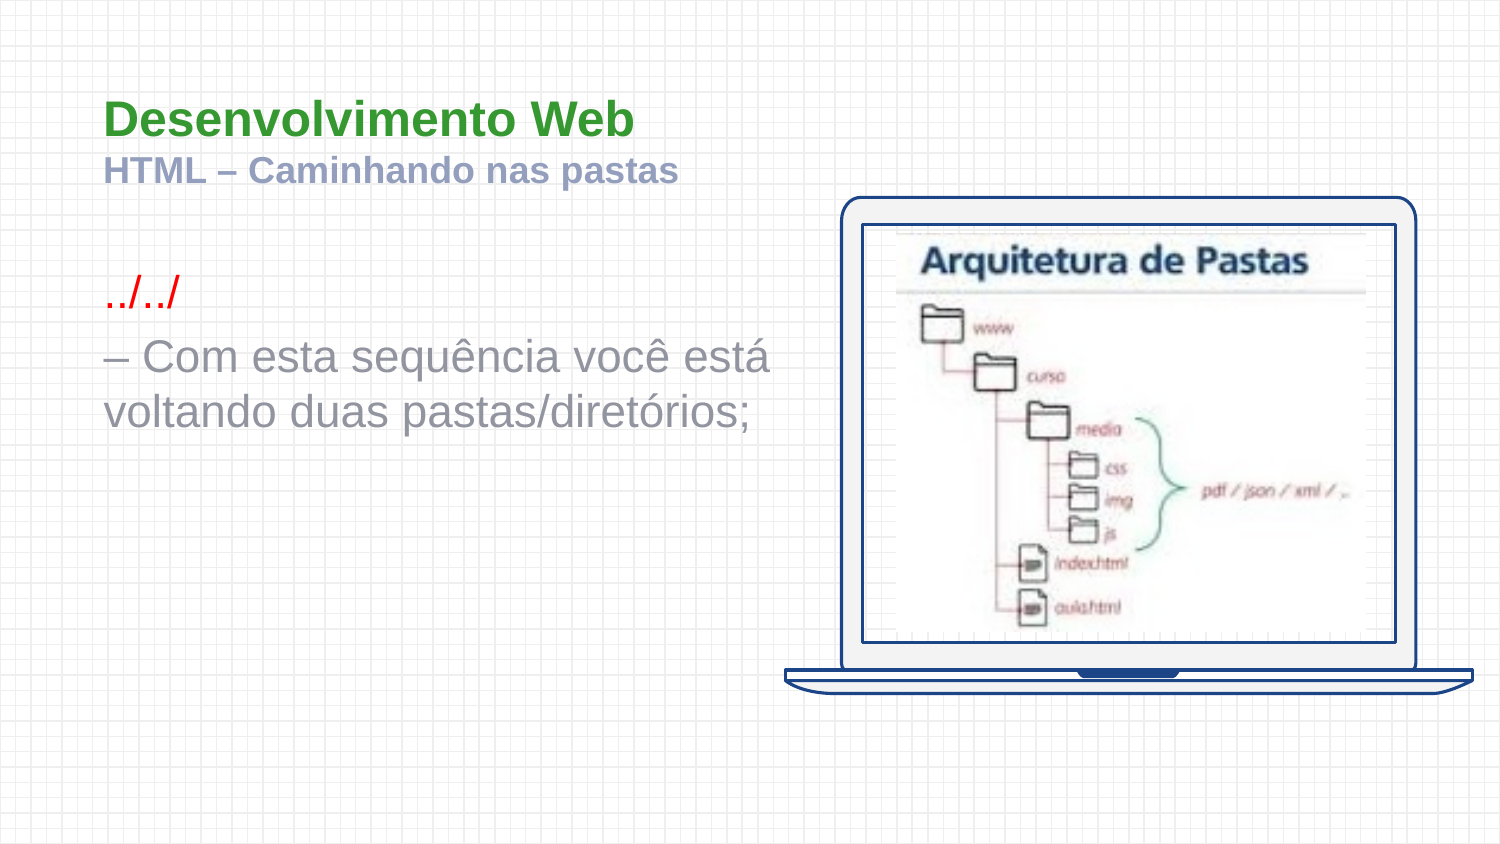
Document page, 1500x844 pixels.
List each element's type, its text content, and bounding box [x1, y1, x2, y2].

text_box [785, 197, 1473, 694]
picture [895, 233, 1367, 633]
text_box Desenvolvimento Web HTML – Caminhando nas pastas [88, 79, 1248, 234]
text_box ../../ – Com esta sequência você está voltando duas pastas/diretórios; [88, 254, 786, 800]
